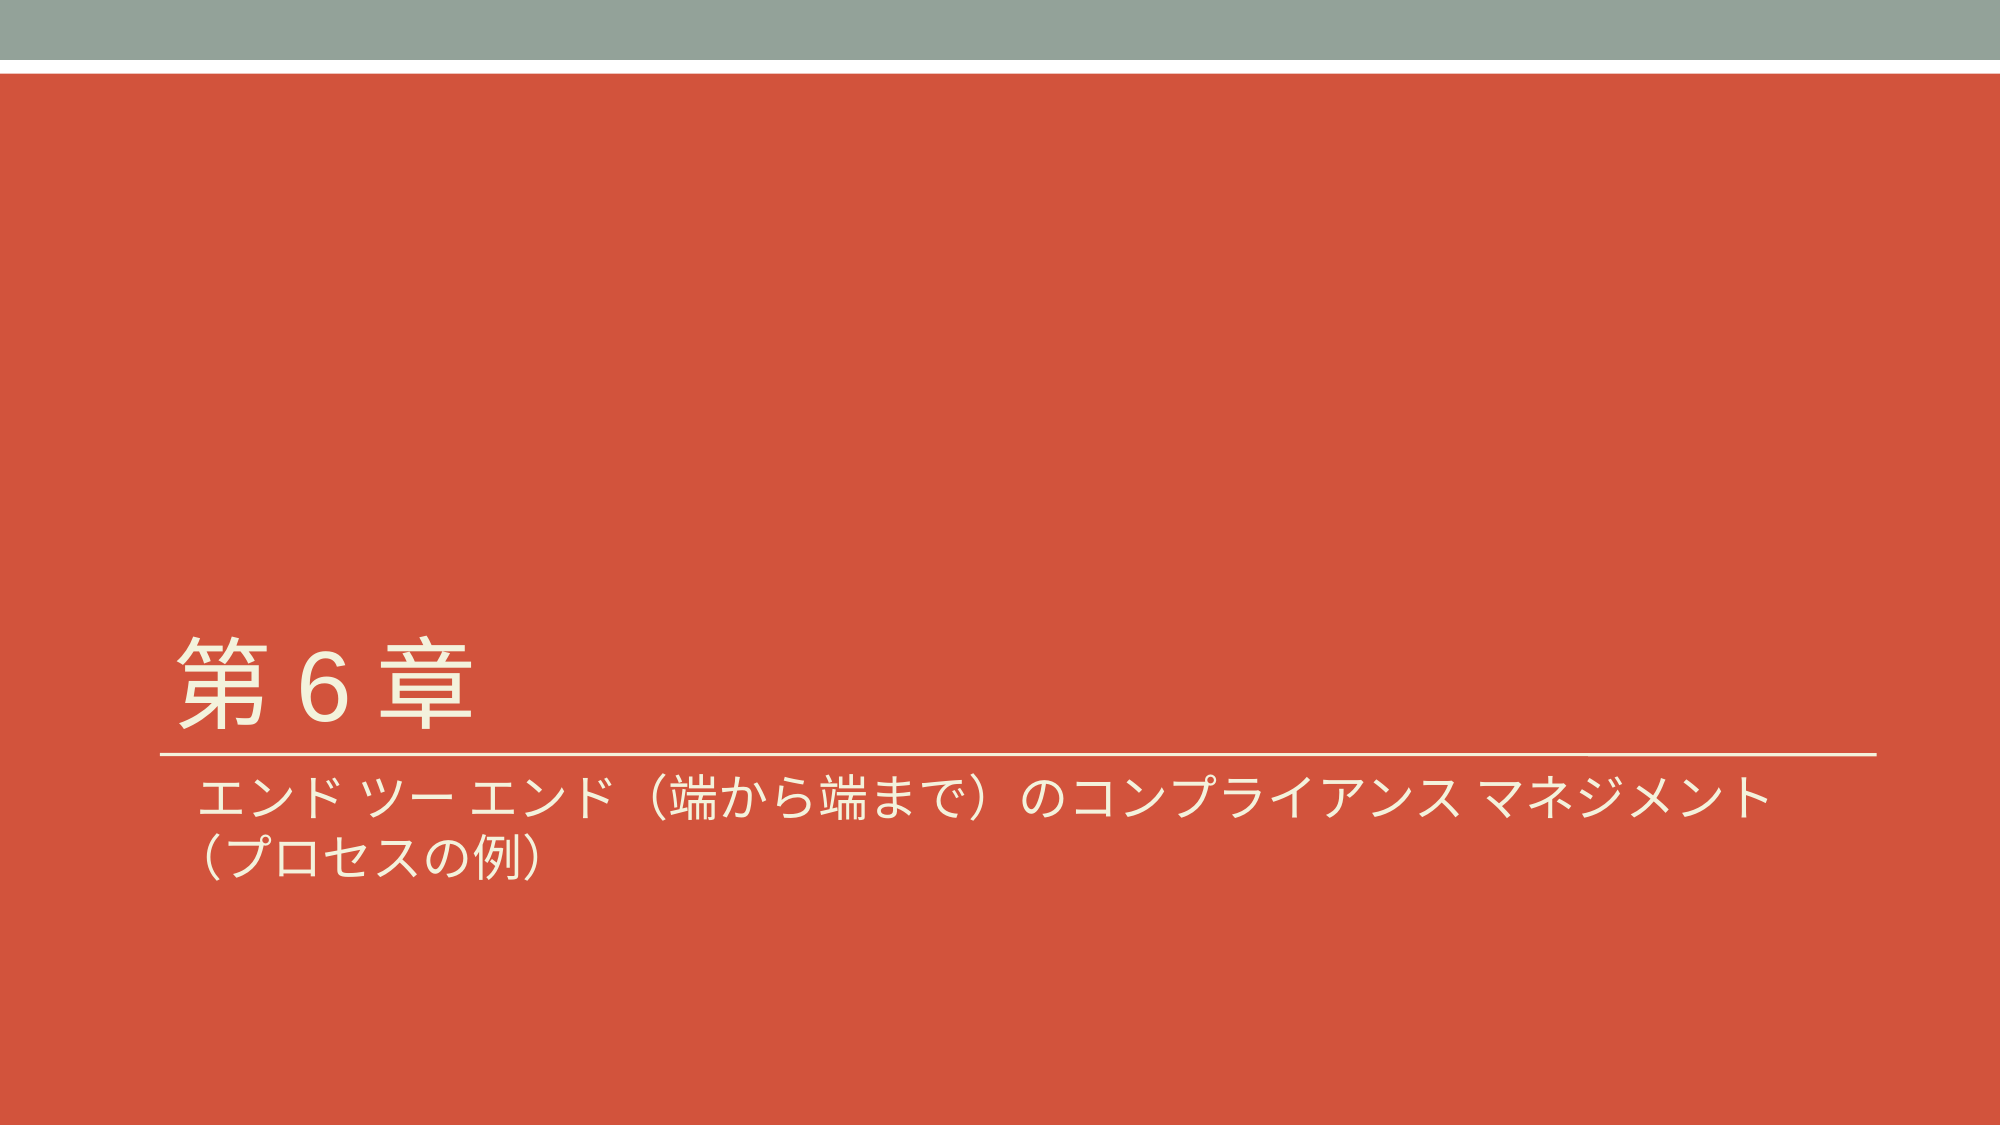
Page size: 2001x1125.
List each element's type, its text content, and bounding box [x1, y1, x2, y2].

title 第6章 [157, 387, 1858, 749]
list エンド ツー エンド（端から端まで）のコンプライアンス マネジメント（プロセスの例） [157, 758, 1858, 1006]
